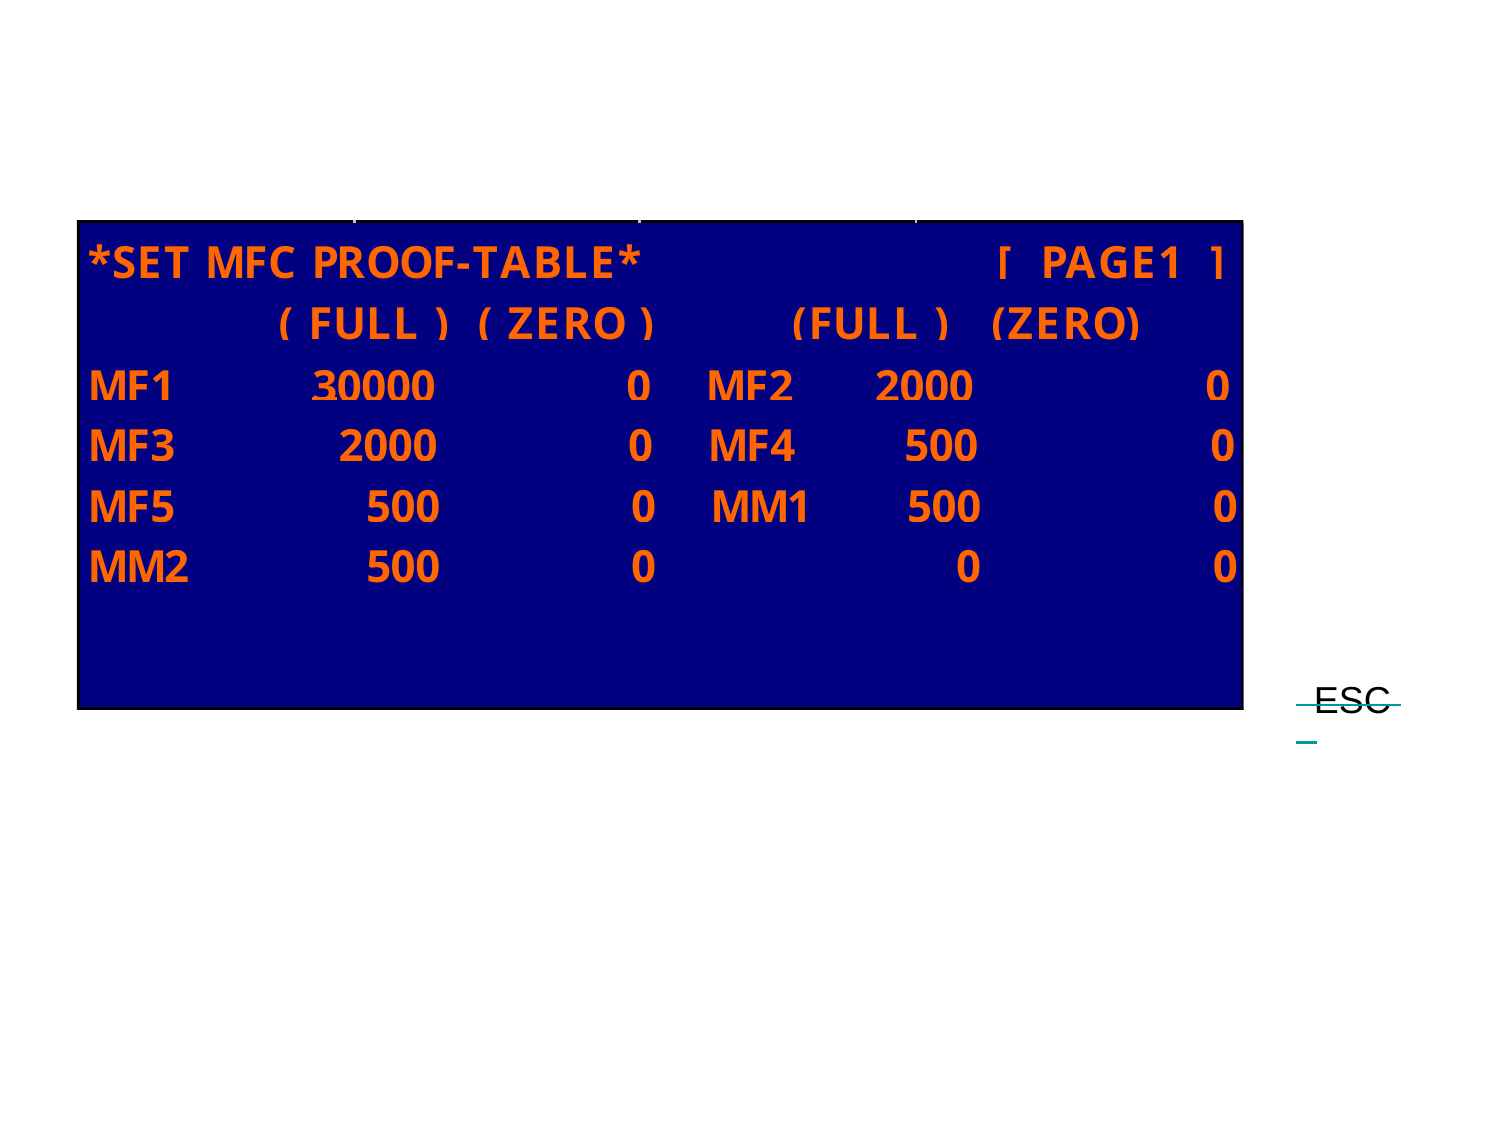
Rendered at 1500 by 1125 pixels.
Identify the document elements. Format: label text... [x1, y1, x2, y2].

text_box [76, 220, 1247, 713]
text_box ESC [1299, 668, 1500, 729]
text_box [1281, 656, 1424, 717]
